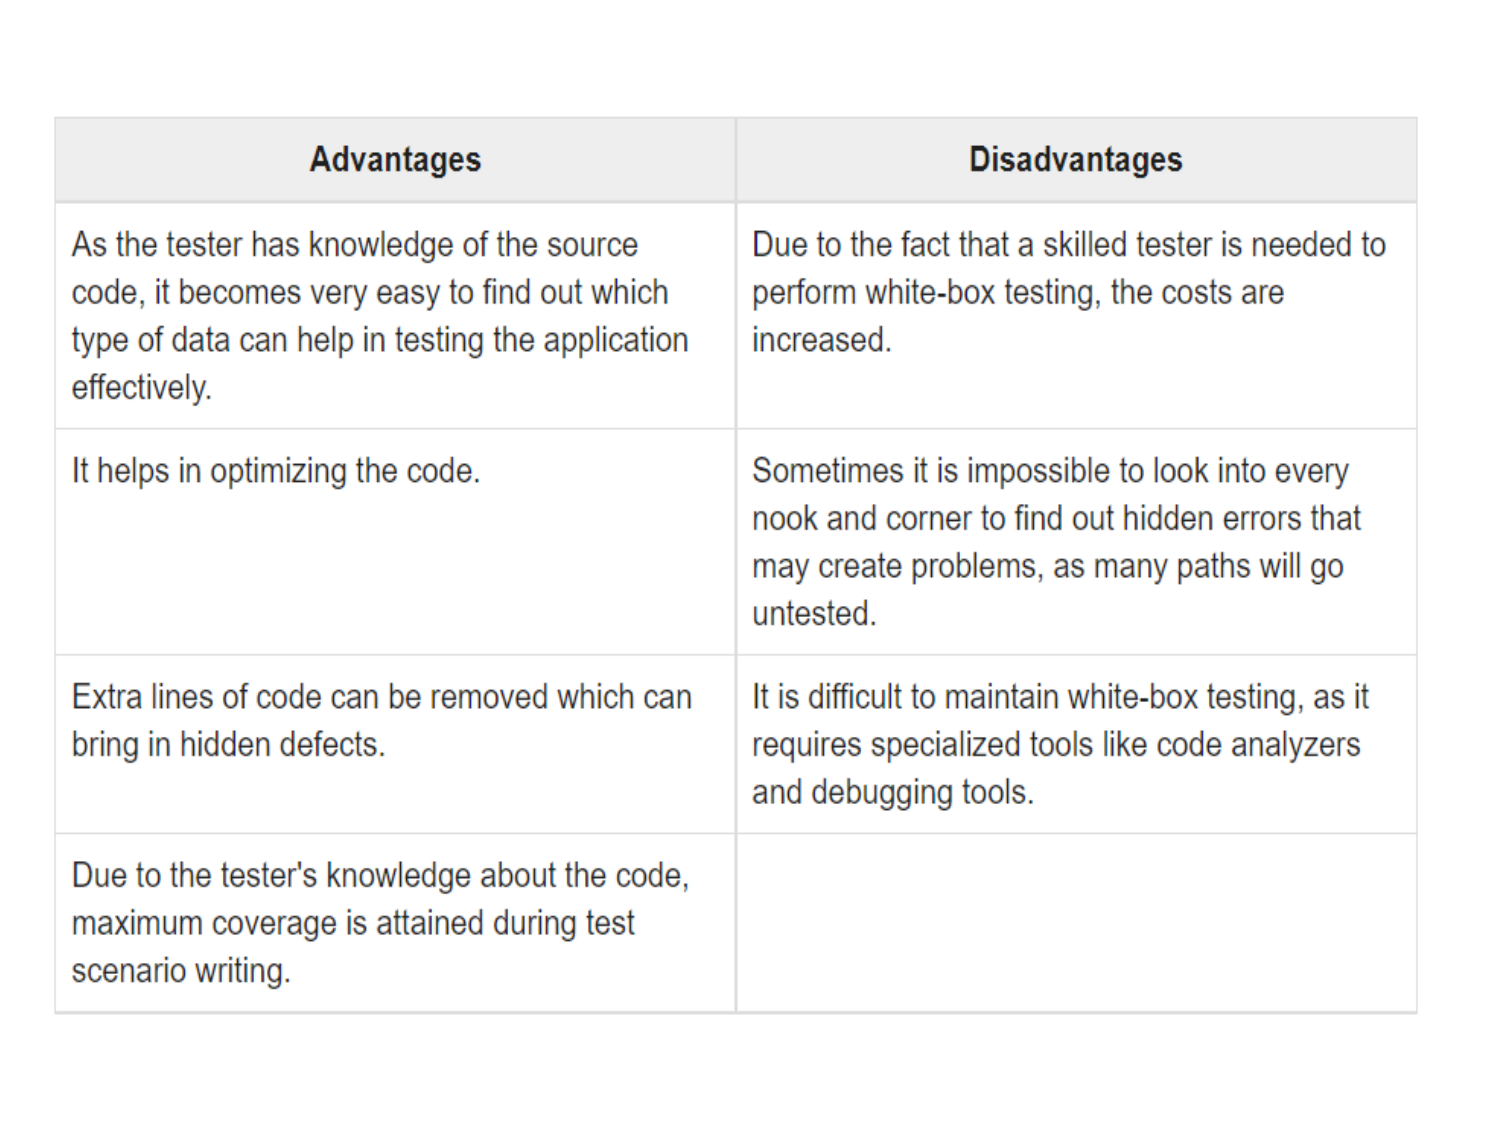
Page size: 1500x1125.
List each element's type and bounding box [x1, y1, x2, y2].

list [49, 112, 1421, 1026]
